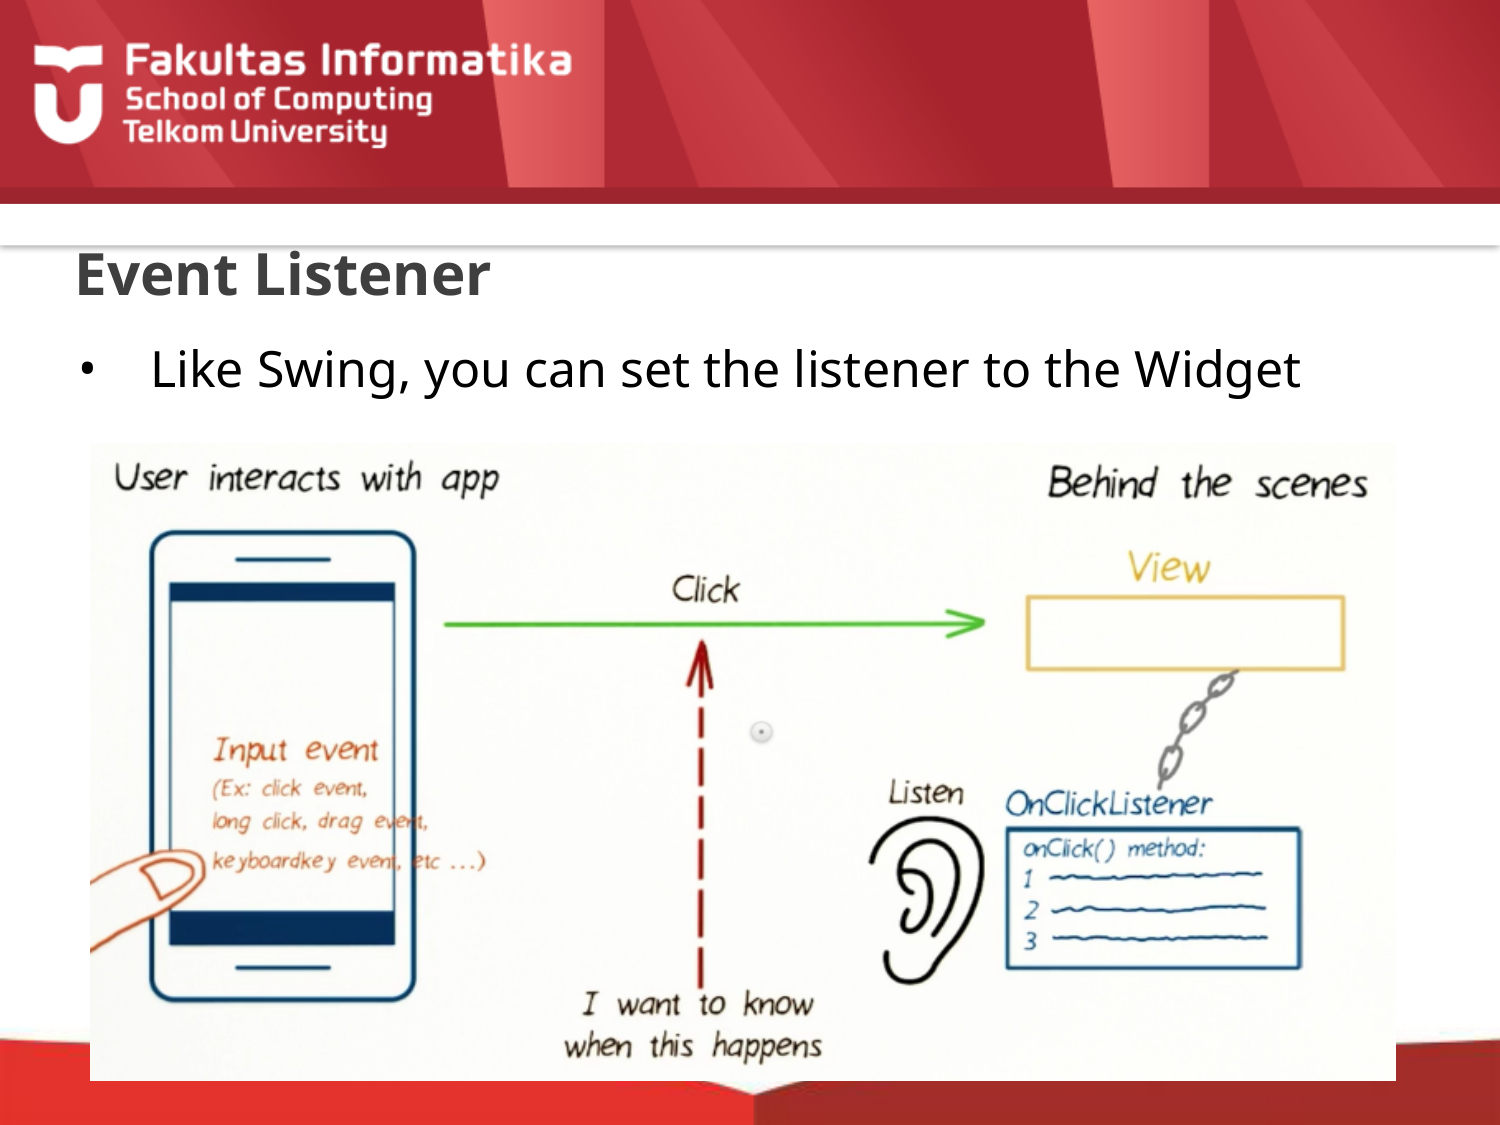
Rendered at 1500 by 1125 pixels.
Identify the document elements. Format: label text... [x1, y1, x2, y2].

list Like Swing, you can set the listener to the Widget [60, 329, 1426, 466]
picture [0, 0, 1500, 203]
picture [0, 442, 1500, 1125]
title Event Listener [59, 219, 1426, 325]
